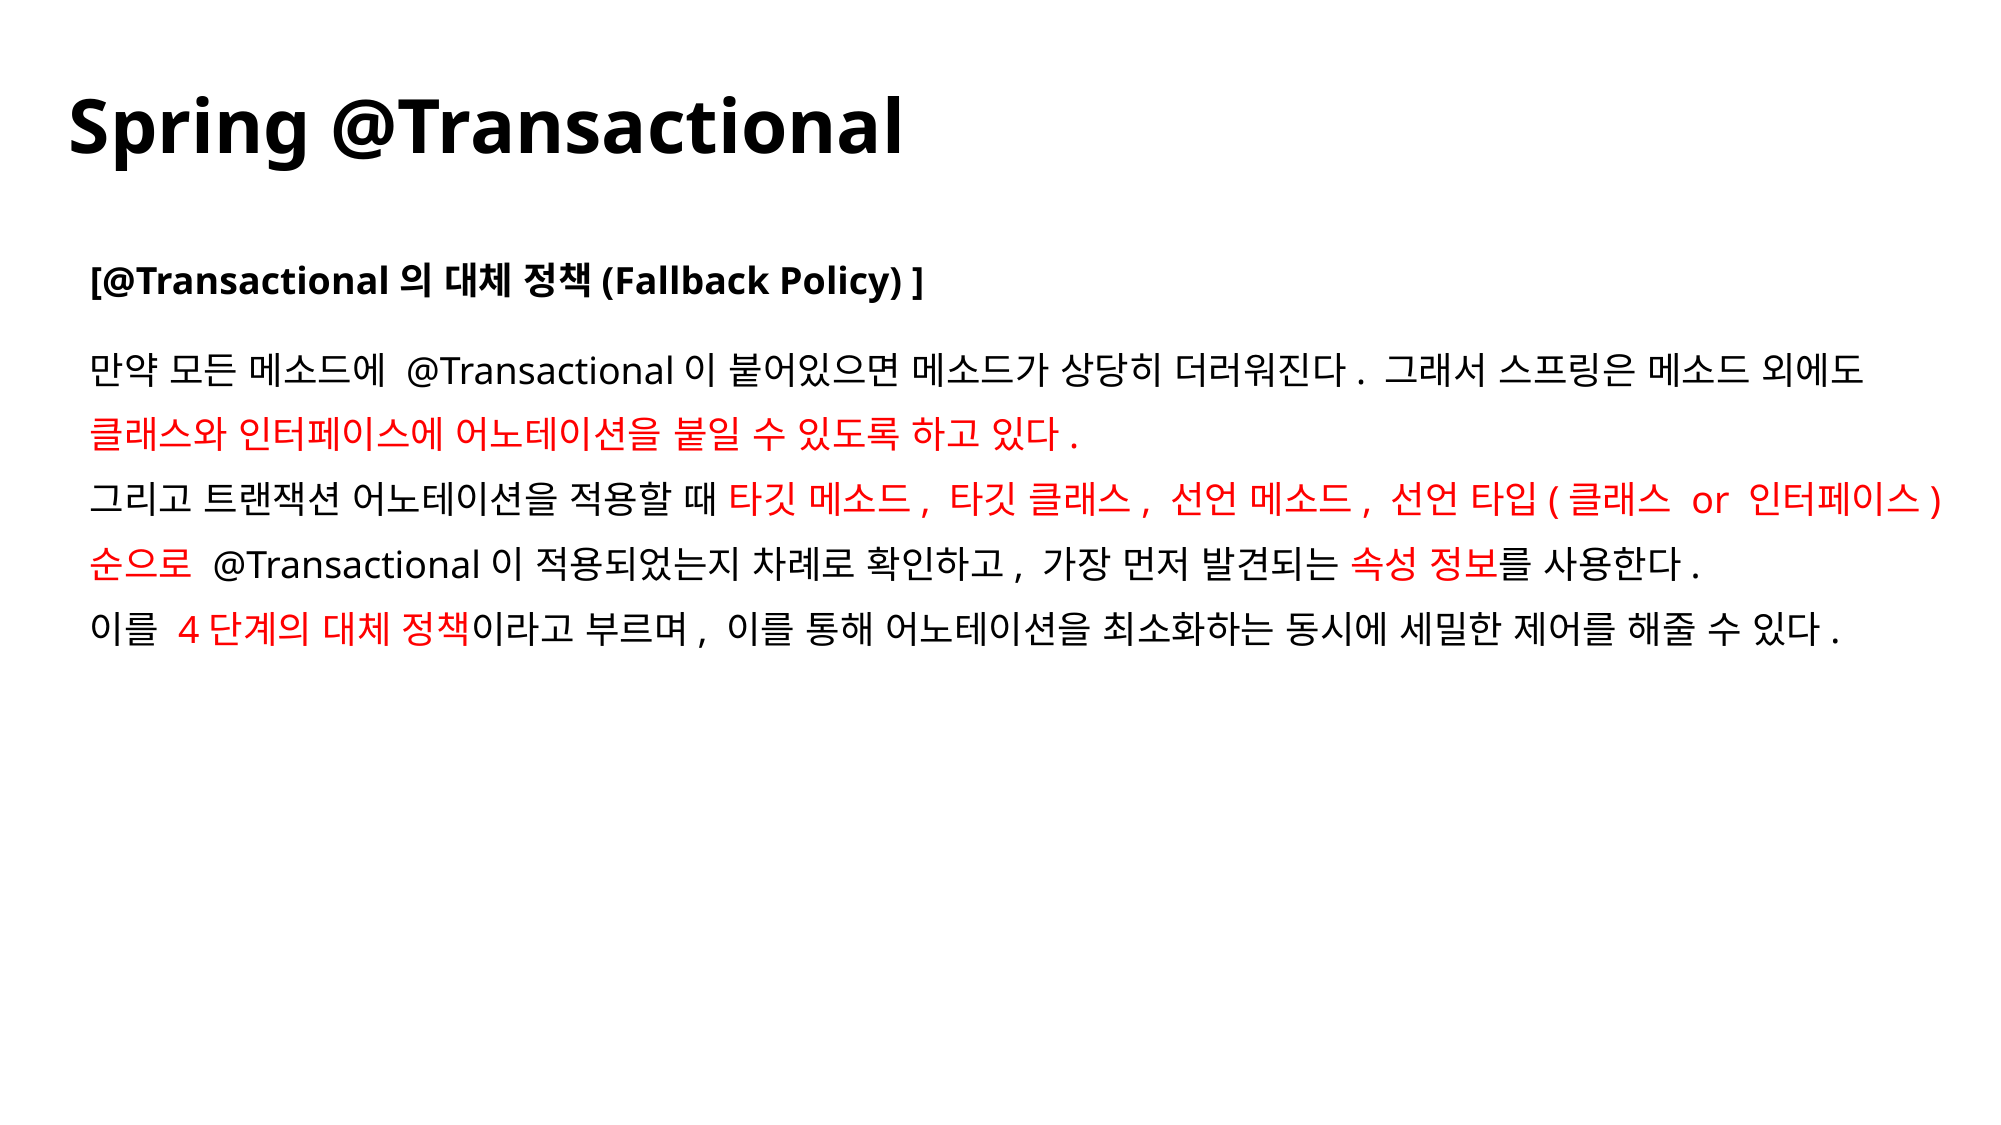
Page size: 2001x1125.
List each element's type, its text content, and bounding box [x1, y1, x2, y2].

text_box [@Transactional의 대체 정책(Fallback Policy) ] 만약 모든 메소드에 @Transactional이 붙어있으면 메소드가 상당히 더러워진다. 그래서 스프링은 메소드 외에도 클래스와 인터페이스에 어노테이션을 붙일 수 있도록 하고 있다. 그리고 트랜잭션 어노테이션을 적용할 때 타깃 메소드, 타깃 클래스, 선언 메소드, 선언 타입(클래스 or 인터페이스) 순으로 @Transactional이 적용되었는지 차례로 확인하고, 가장 먼저 발견되는 속성 정보를 사용한다. 이를 4단계의 대체 정책이라고 부르며, 이를 통해 어노테이션을 최소화하는 동시에 세밀한 제어를 해줄 수 있다. [75, 249, 1957, 749]
text_box Spring @Transactional [54, 70, 921, 176]
